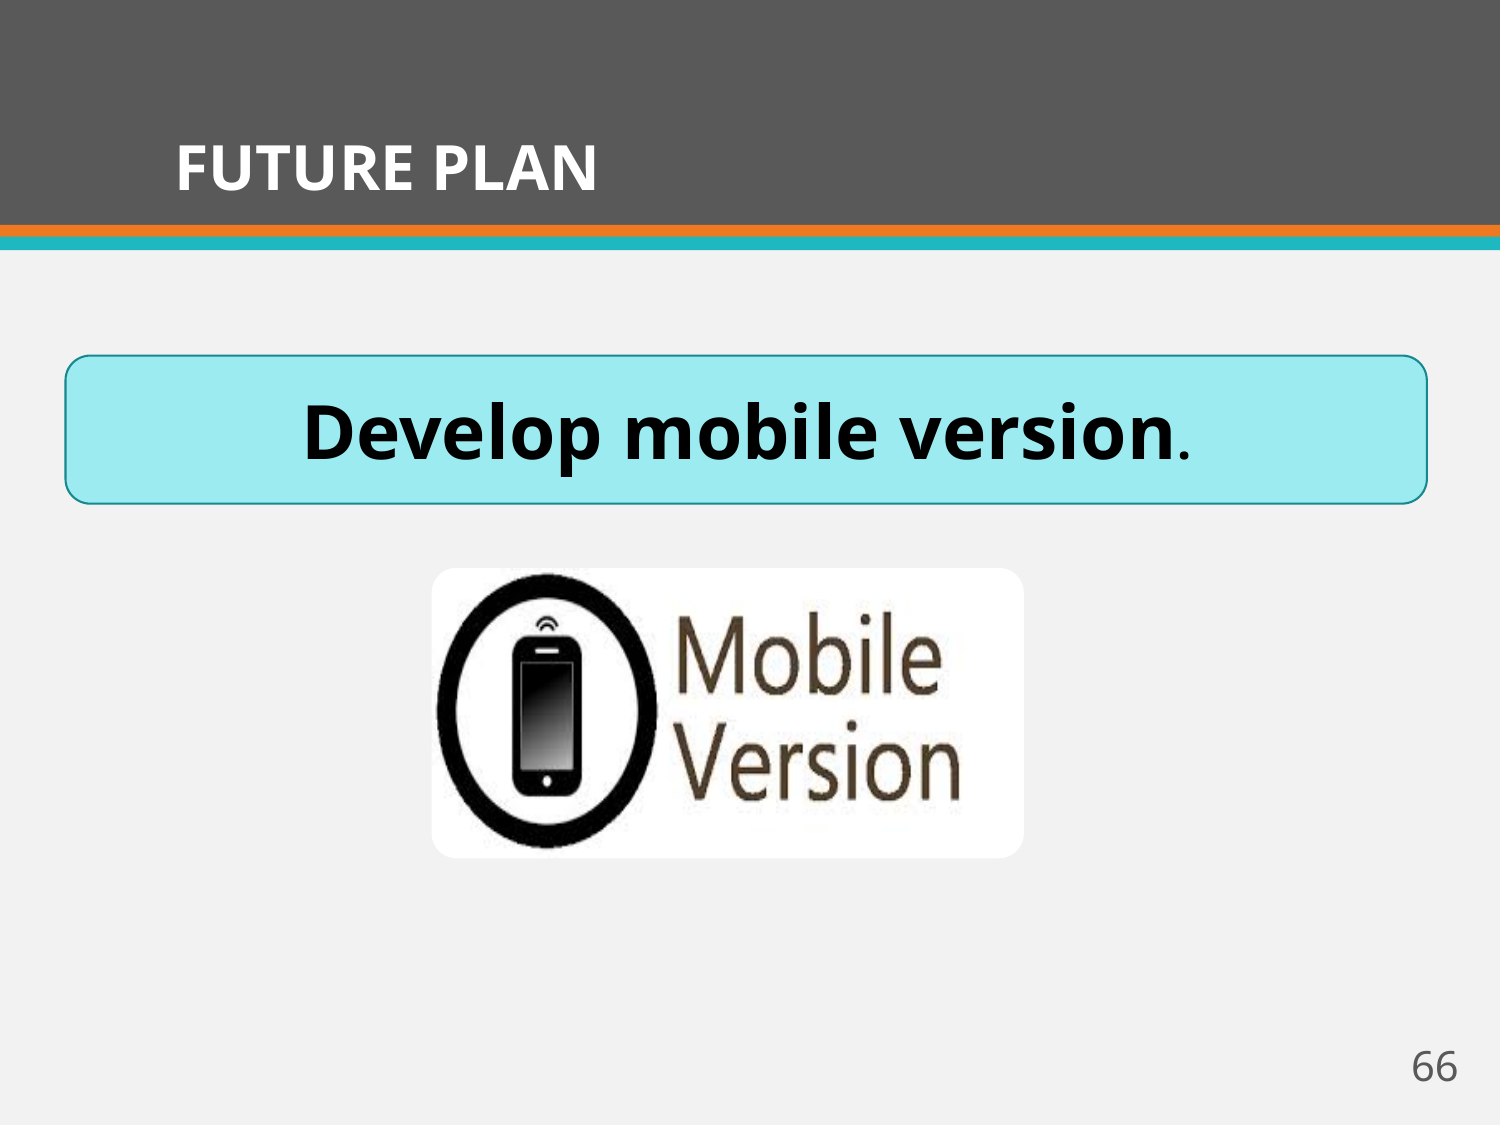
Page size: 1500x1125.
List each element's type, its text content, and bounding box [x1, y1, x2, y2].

title FUTURE PLAN [159, 41, 1341, 212]
picture [431, 567, 1024, 859]
slide_number 66 [1305, 1045, 1474, 1091]
text_box Develop mobile version. [64, 354, 1428, 505]
